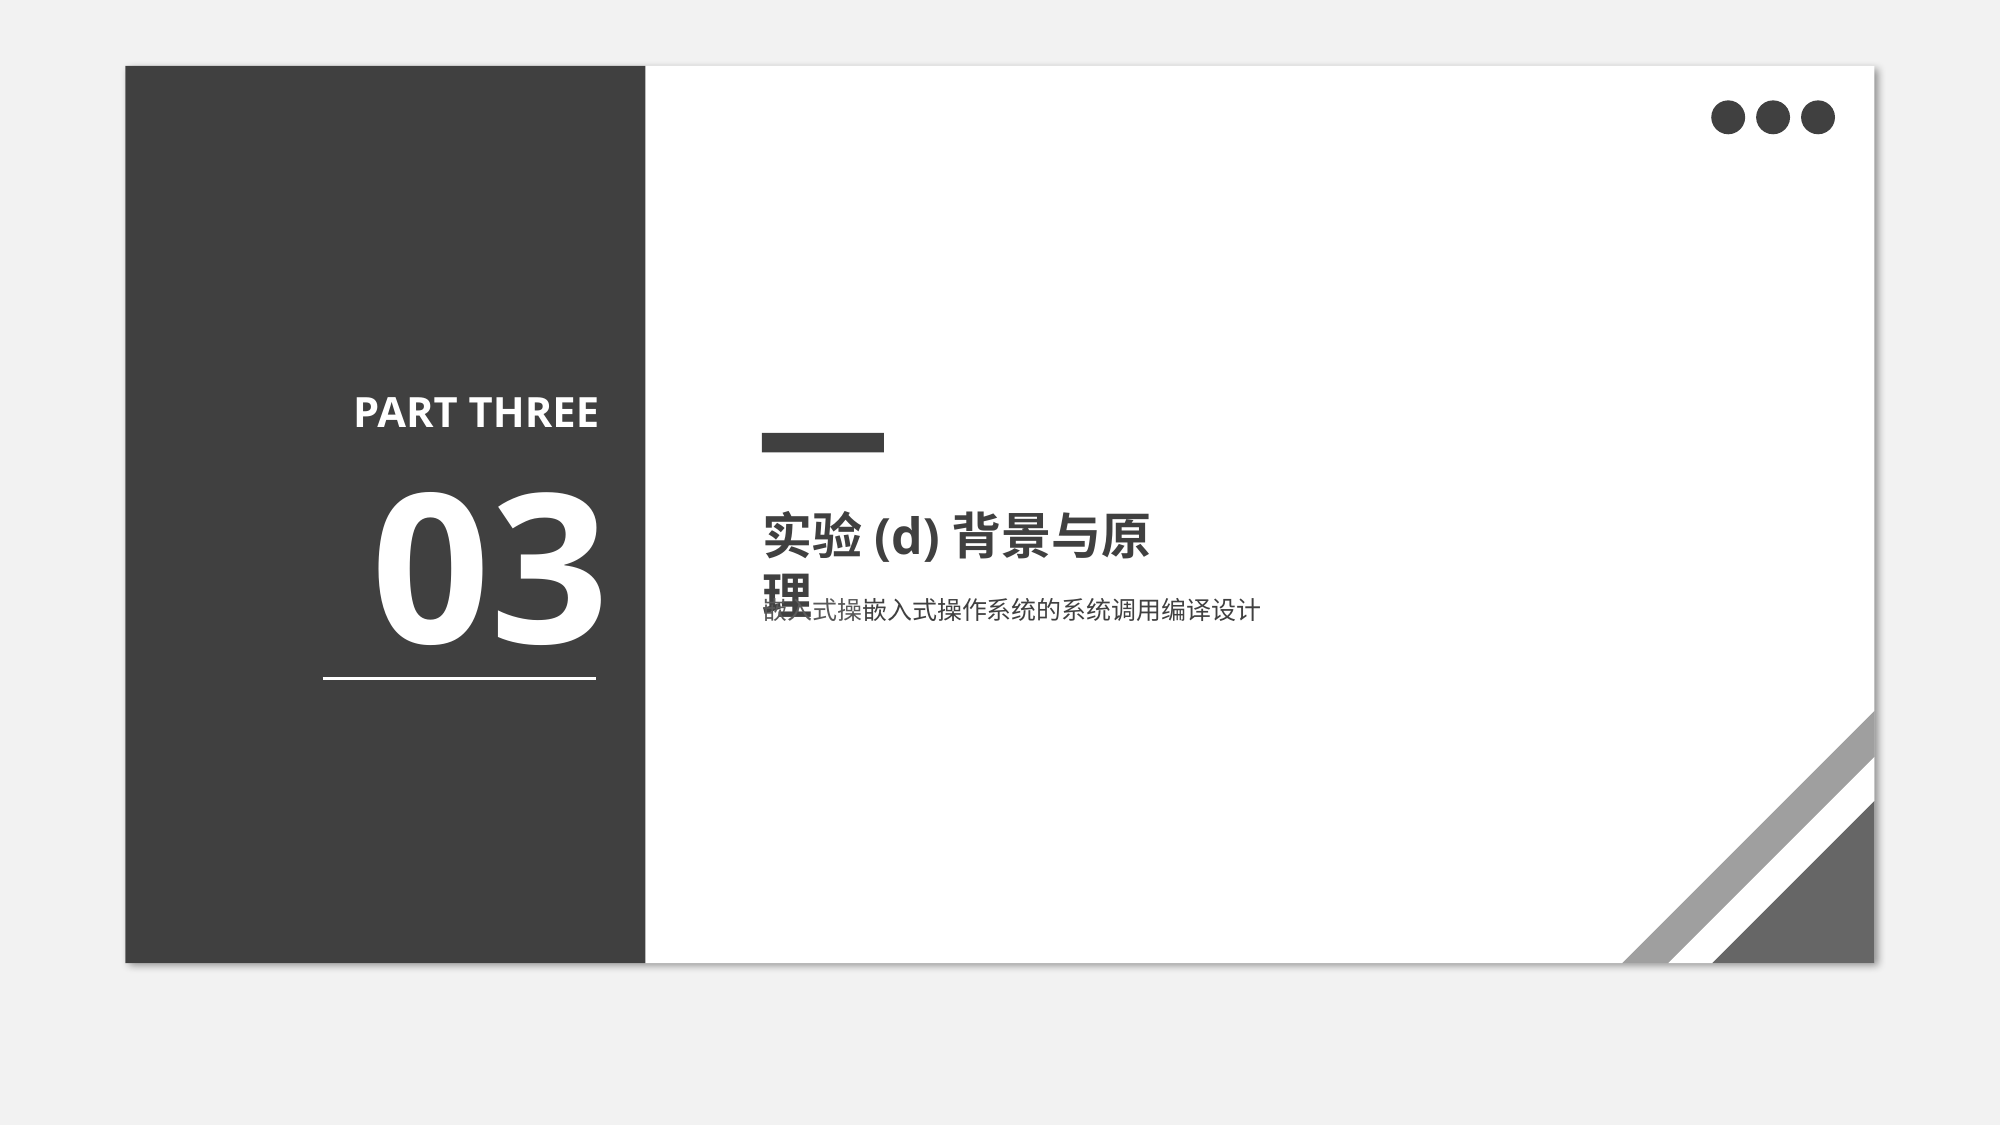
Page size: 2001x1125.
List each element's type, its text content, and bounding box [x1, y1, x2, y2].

text_box [761, 432, 885, 453]
text_box PART THREE [299, 378, 615, 444]
text_box 03 [314, 428, 625, 694]
text_box [124, 65, 646, 964]
text_box 嵌入式操嵌入式操作系统的系统调用编译设计 [747, 572, 1669, 633]
text_box [646, 65, 1875, 964]
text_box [1711, 100, 1835, 135]
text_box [1622, 710, 1875, 964]
text_box 实验(d)背景与原理 [747, 497, 1194, 572]
